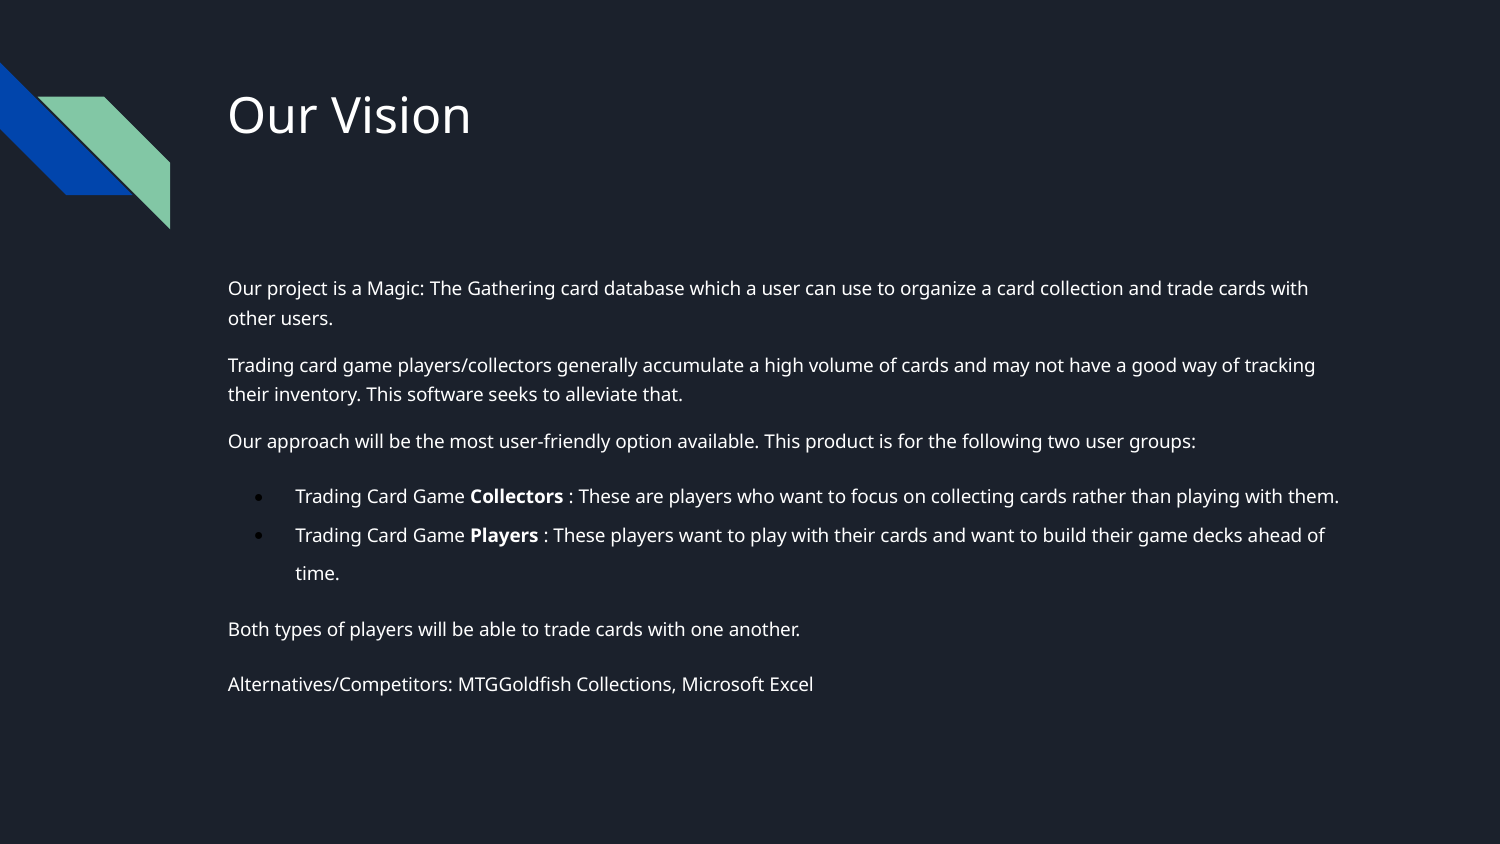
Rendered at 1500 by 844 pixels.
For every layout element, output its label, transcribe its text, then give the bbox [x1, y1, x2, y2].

list Our project is a Magic: The Gathering card database which a user can use to organize a card collection and trade cards with other users. Trading card game players/collectors generally accumulate a high volume of cards and may not have a good way of tracking their inventory. This software seeks to alleviate that. Our approach will be the most user-friendly option available. This product is for the following two user groups: Trading Card Game Collectors : These are players who want to focus on collecting cards rather than playing with them. Trading Card Game Players : These players want to play with their cards and want to build their game decks ahead of time. Both types of players will be able to trade cards with one another. Alternatives/Competitors: MTGGoldfish Collections, Microsoft Excel [212, 257, 1368, 735]
title Our Vision [212, 64, 1368, 215]
